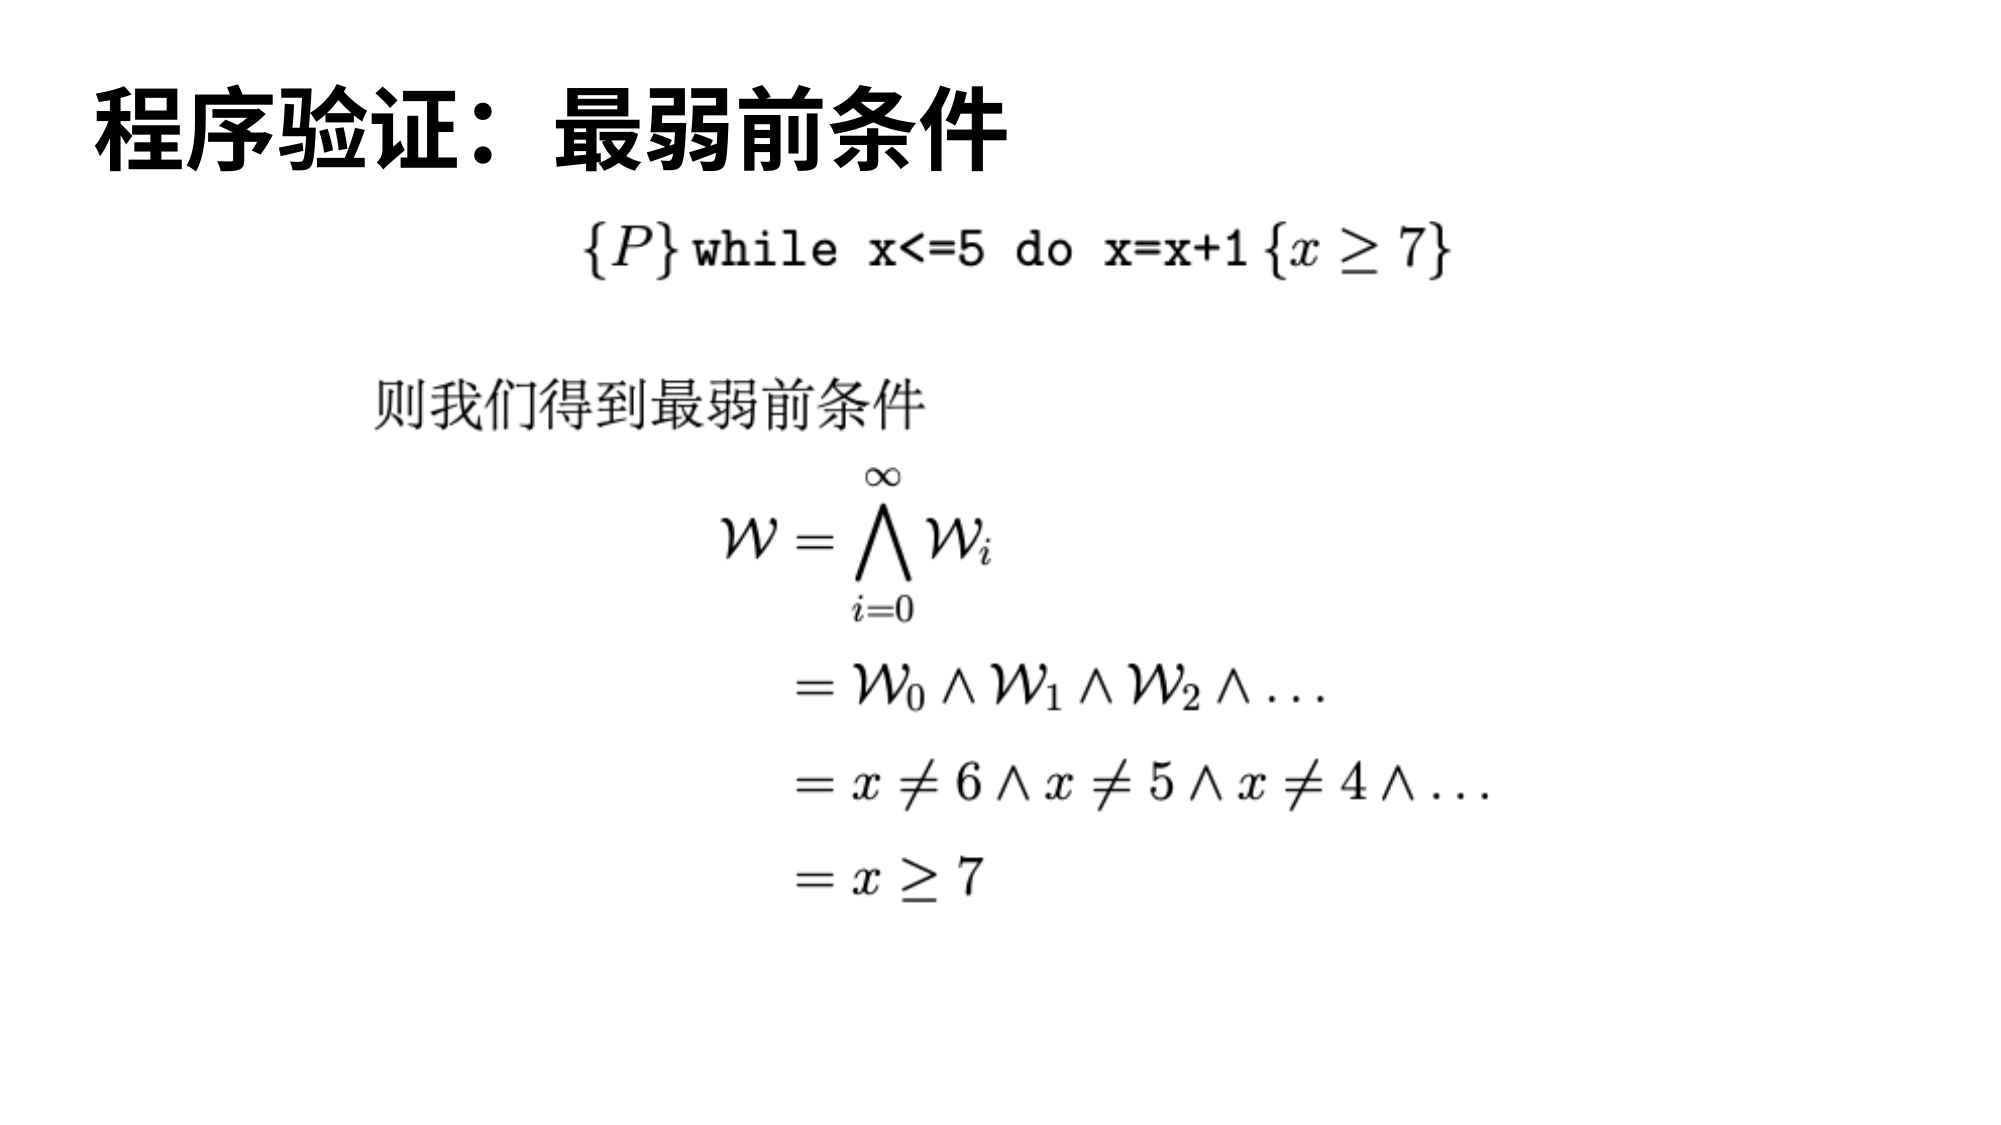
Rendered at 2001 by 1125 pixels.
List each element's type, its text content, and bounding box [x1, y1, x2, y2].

picture [319, 365, 1595, 933]
picture [532, 174, 1468, 312]
title 程序验证：最弱前条件 [78, 25, 1804, 243]
